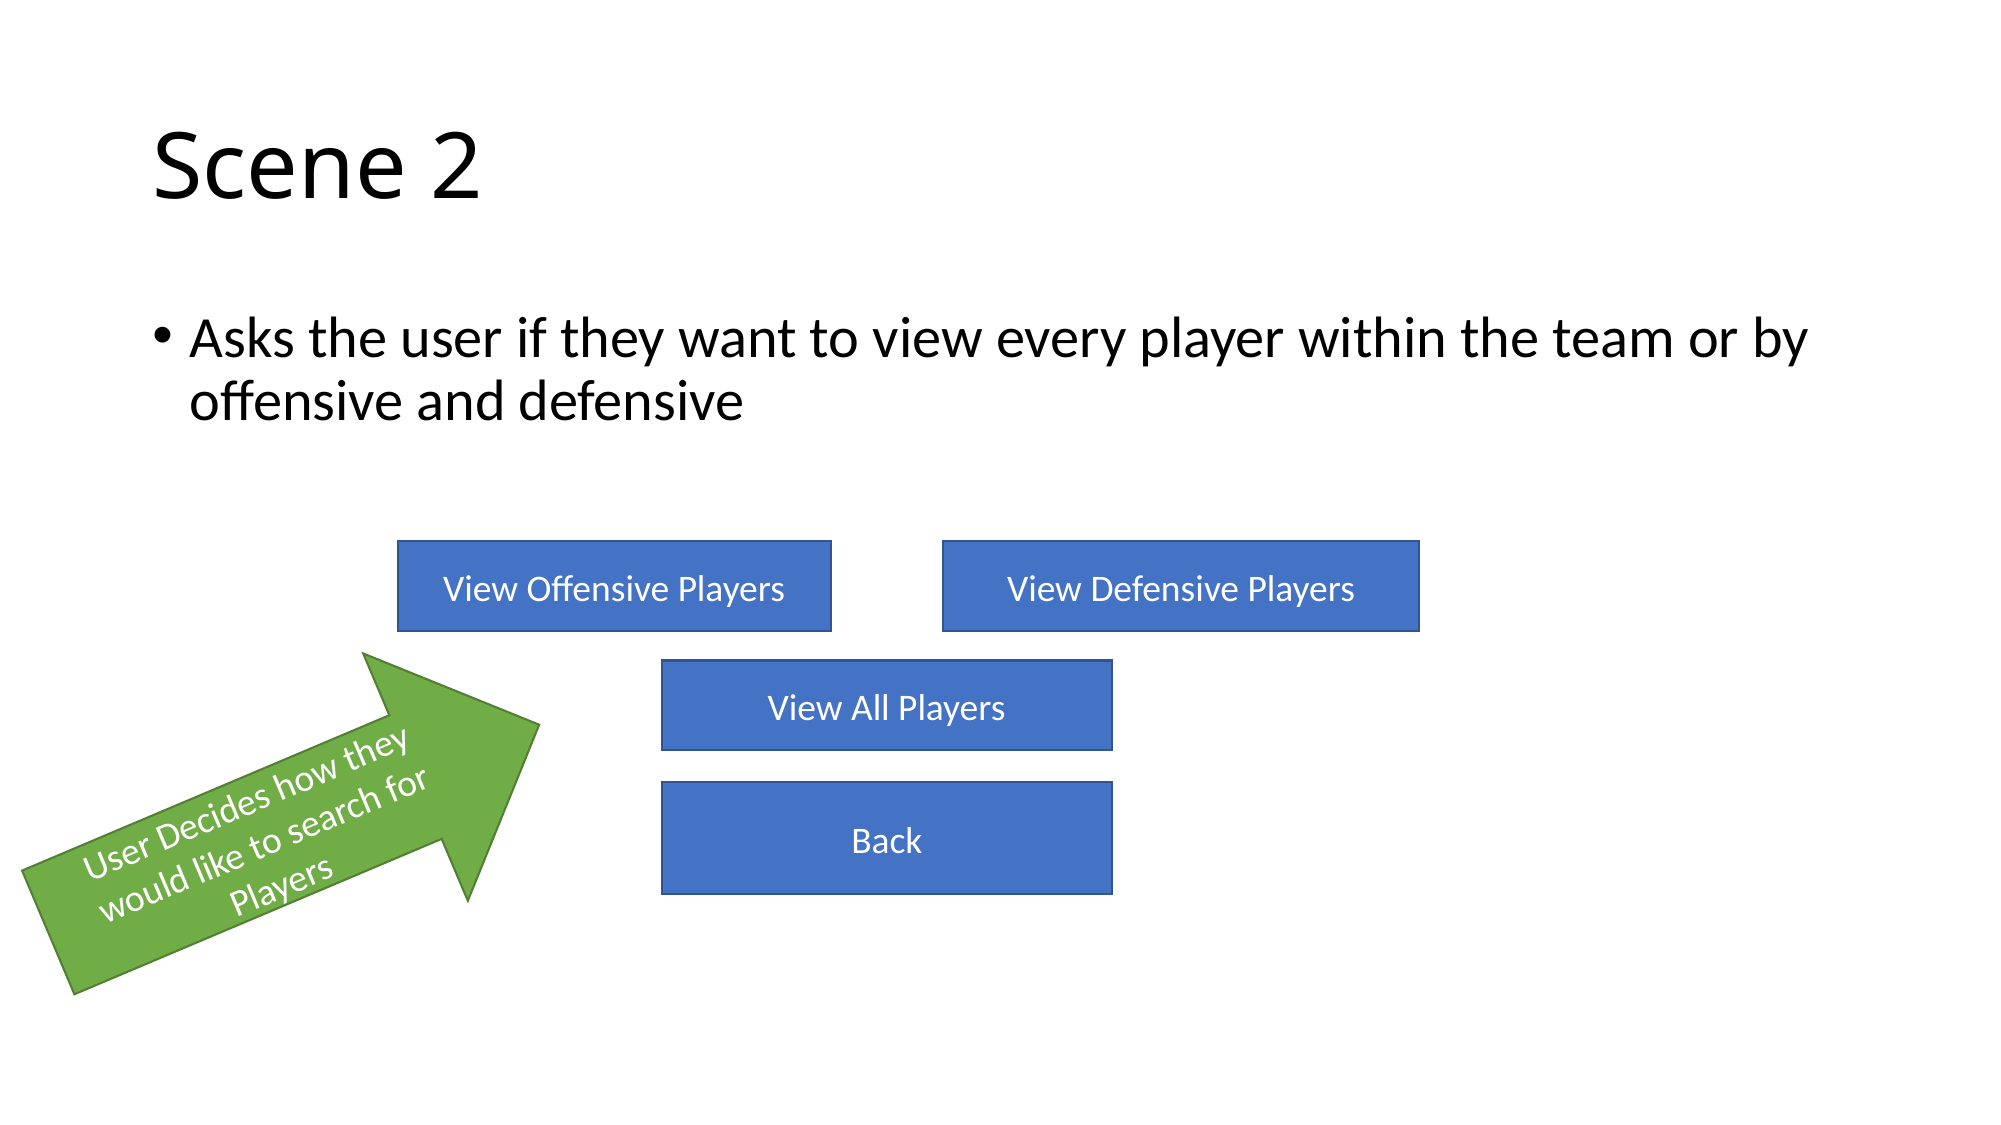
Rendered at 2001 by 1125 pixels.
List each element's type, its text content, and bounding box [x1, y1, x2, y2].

list Asks the user if they want to view every player within the team or by offensive and defensive [137, 299, 1863, 1014]
text_box View All Players [661, 659, 1113, 751]
text_box View Offensive Players [397, 540, 832, 632]
title Scene 2 [137, 59, 1863, 278]
text_box View Defensive Players [942, 540, 1420, 632]
text_box Back [661, 781, 1113, 895]
text_box User Decides how they would like to search for Players [20, 651, 541, 996]
